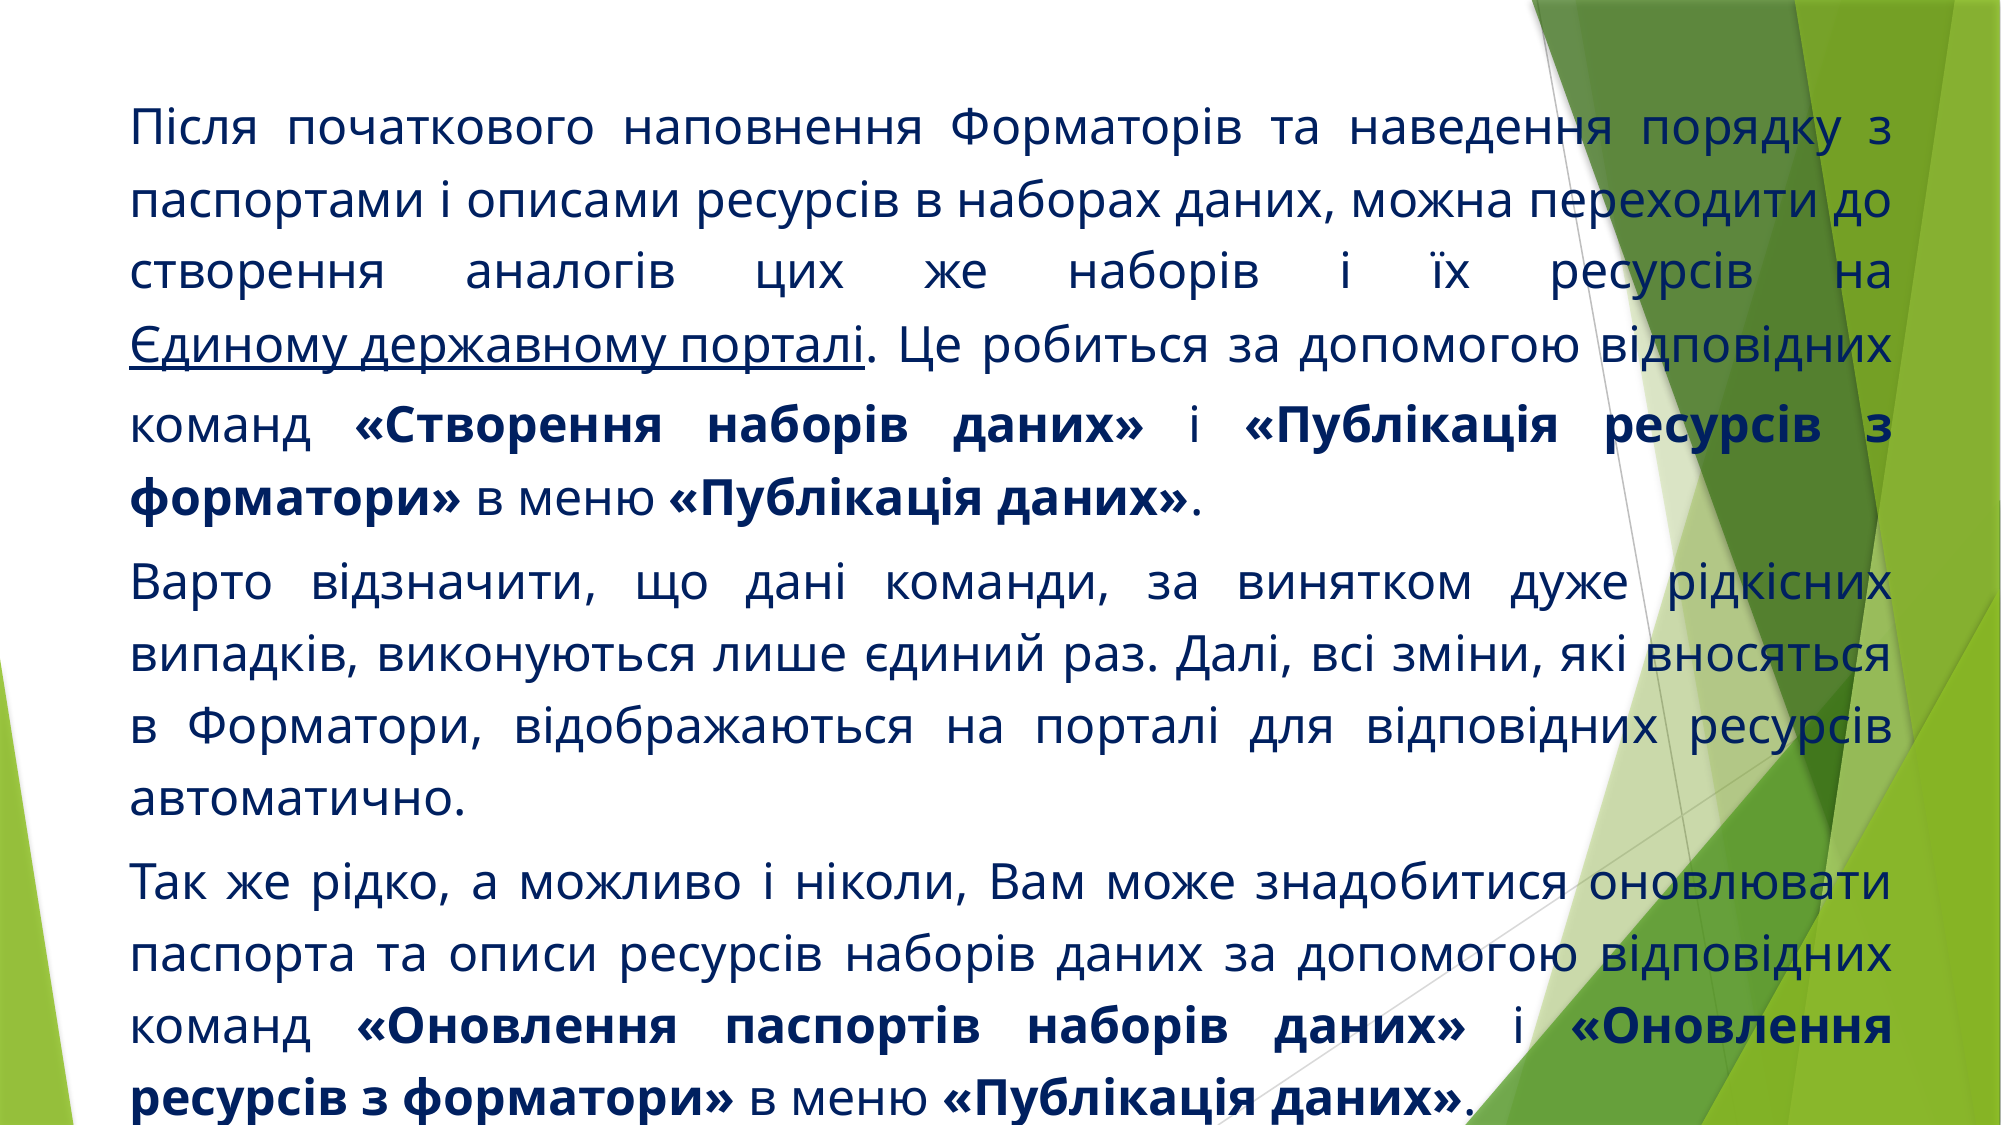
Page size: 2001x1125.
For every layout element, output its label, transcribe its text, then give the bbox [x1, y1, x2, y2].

text_box Після початкового наповнення Форматорів та наведення порядку з паспортами і описами ресурсів в наборах даних, можна переходити до створення аналогів цих же наборів і їх ресурсів на Єдиному державному порталі. Це робиться за допомогою відповідних команд «Створення наборів даних» і «Публікація ресурсів з форматори» в меню «Публікація даних». Варто відзначити, що дані команди, за винятком дуже рідкісних випадків, виконуються лише єдиний раз. Далі, всі зміни, які вносяться в Форматори, відображаються на порталі для відповідних ресурсів автоматично. Так же рідко, а можливо і ніколи, Вам може знадобитися оновлювати паспорта та описи ресурсів наборів даних за допомогою відповідних команд «Оновлення паспортів наборів даних» і «Оновлення ресурсів з форматори» в меню «Публікація даних». [114, 75, 1909, 1125]
